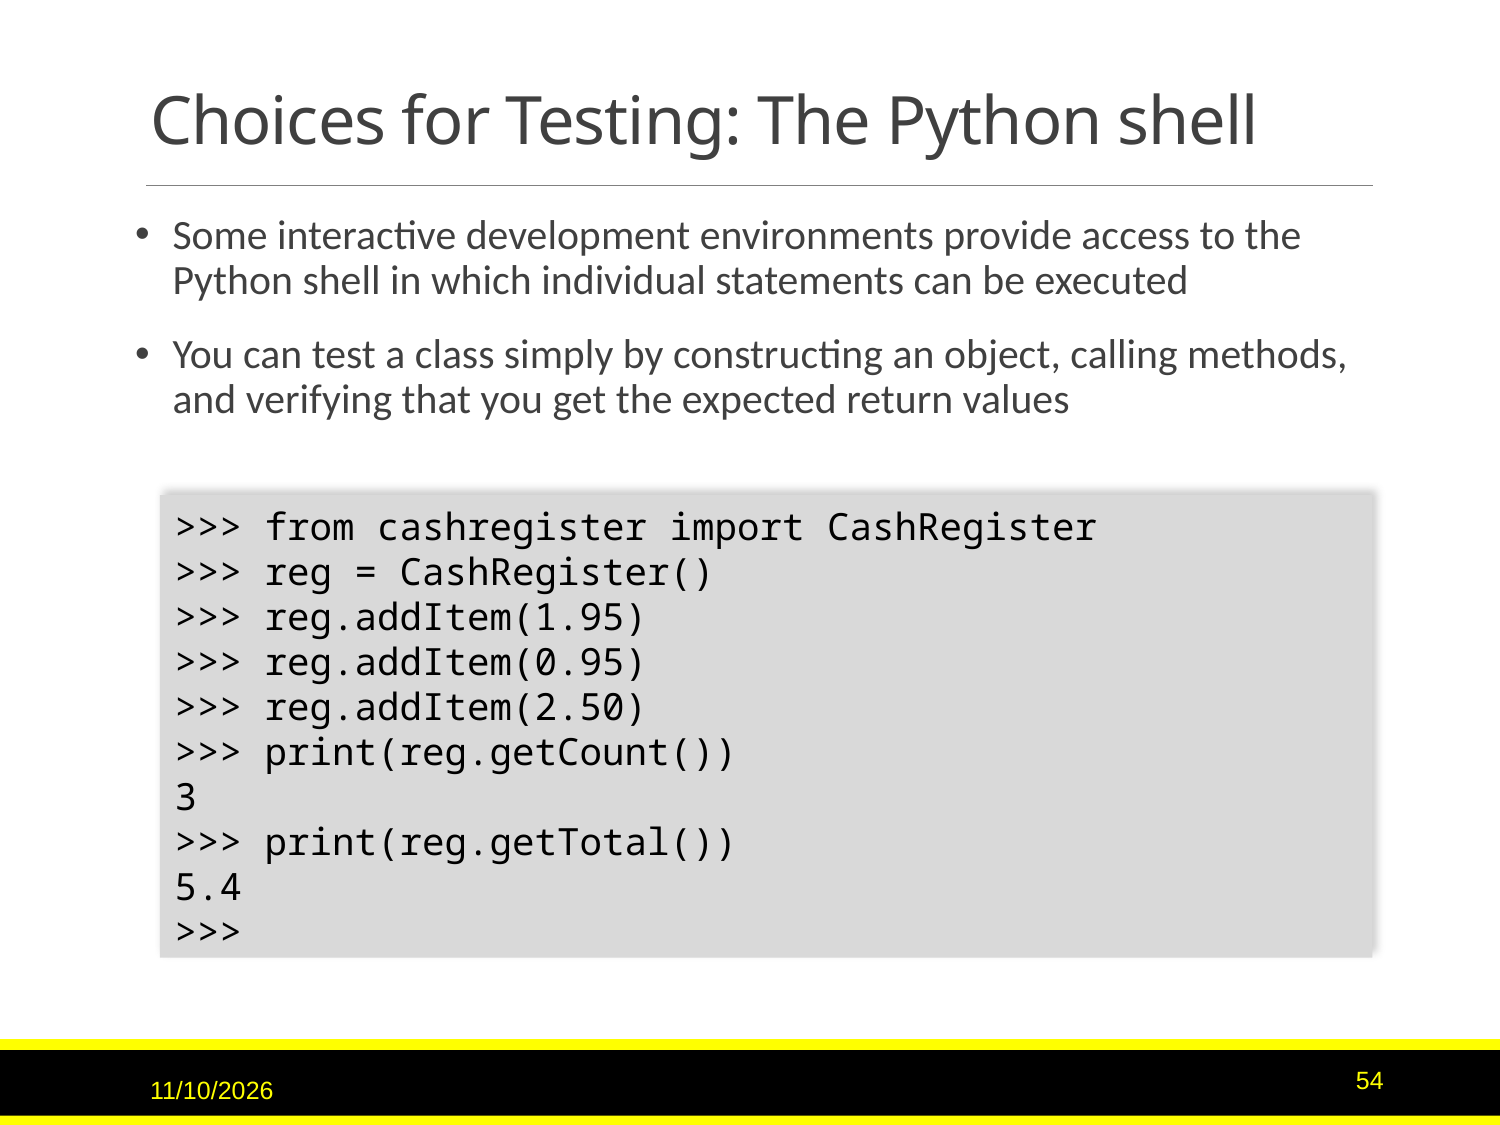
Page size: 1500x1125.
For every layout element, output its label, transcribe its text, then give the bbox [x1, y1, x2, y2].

text_box >>> from cashregister import CashRegister >>> reg = CashRegister() >>> reg.addItem(1.95) >>> reg.addItem(0.95) >>> reg.addItem(2.50) >>> print(reg.getCount()) 3 >>> print(reg.getTotal()) 5.4 >>> [159, 495, 1373, 958]
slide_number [135, 1059, 440, 1120]
title Choices for Testing: The Python shell [135, 47, 1373, 167]
list Some interactive development environments provide access to the Python shell in which individual statements can be executed You can test a class simply by constructing an object, calling methods, and verifying that you get the expected return values [135, 205, 1373, 963]
